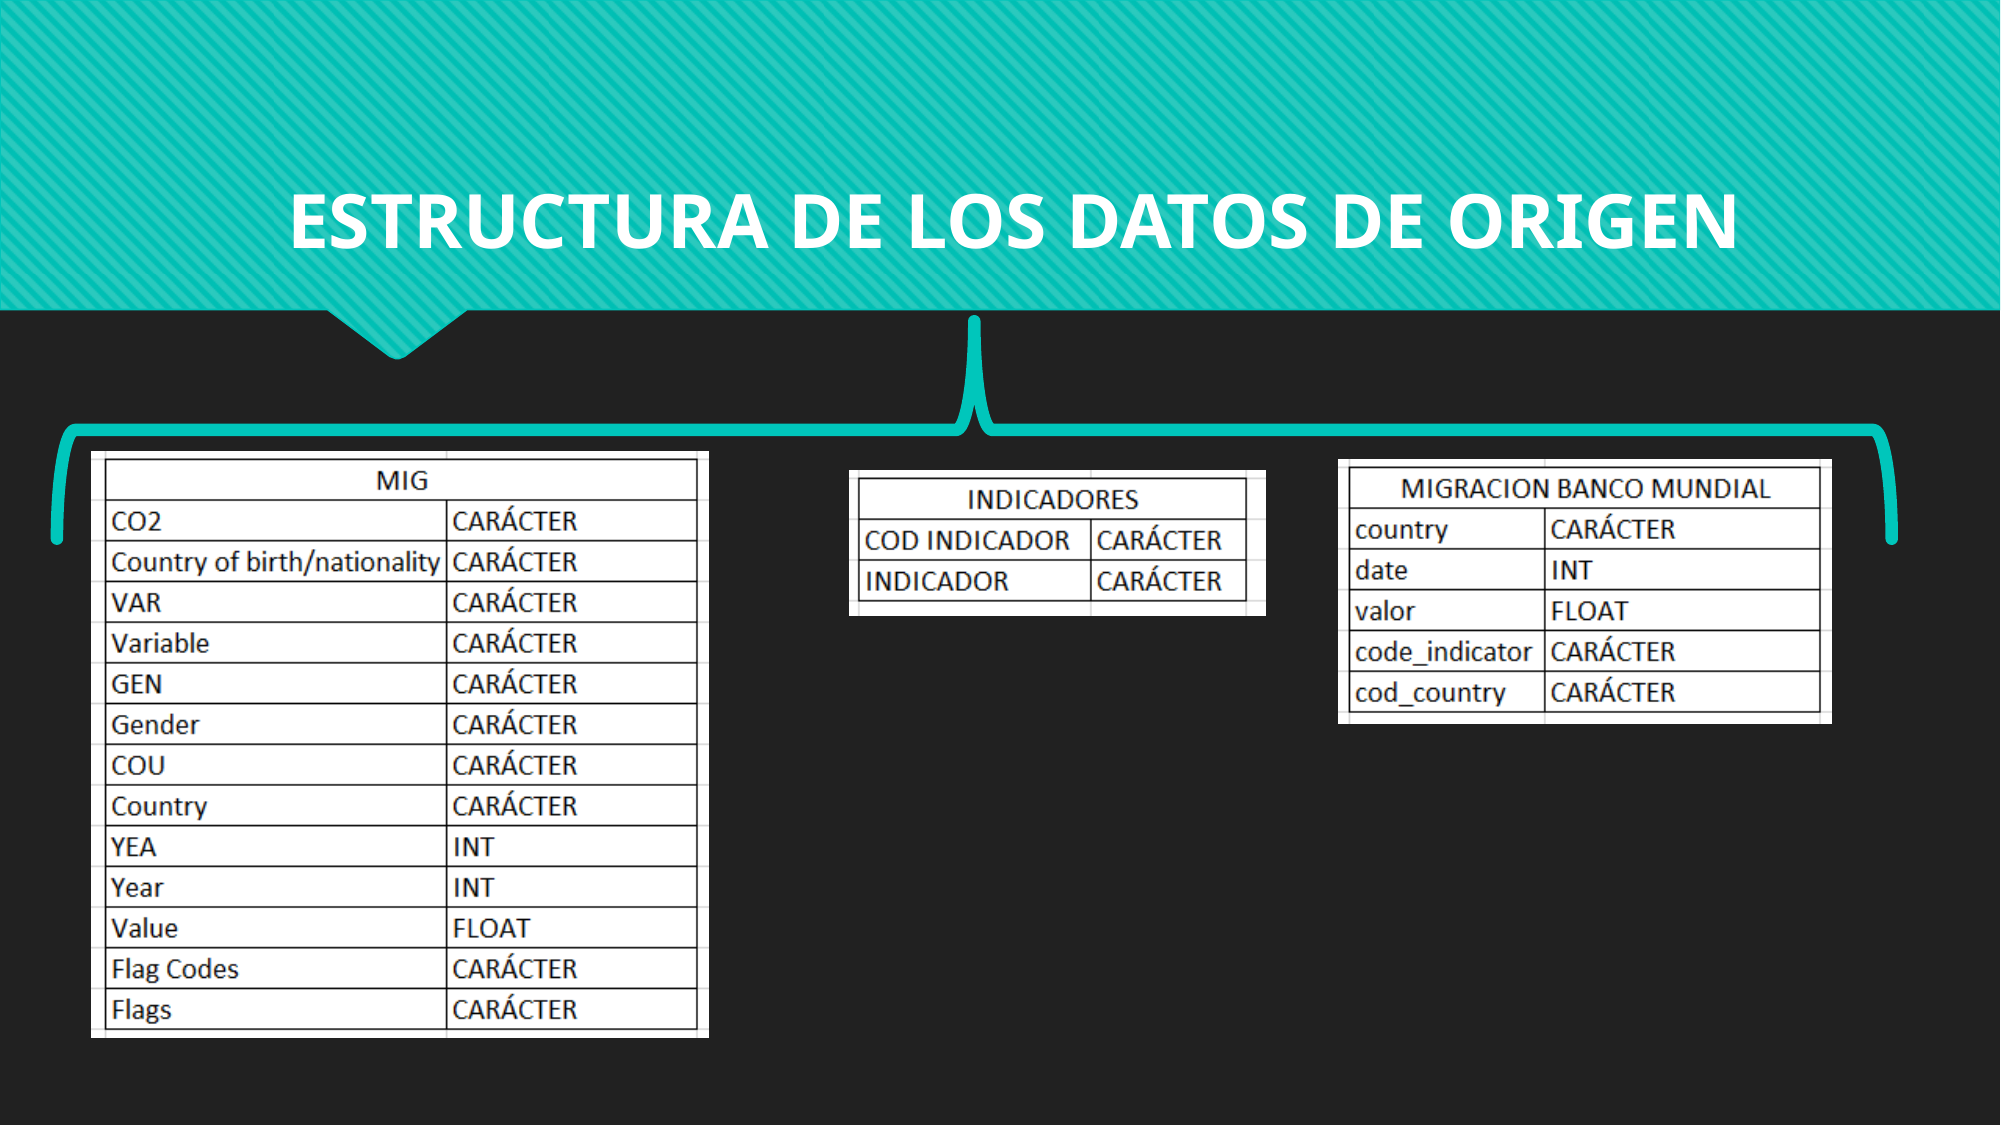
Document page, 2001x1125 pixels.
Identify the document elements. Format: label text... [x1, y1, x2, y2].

picture [1337, 459, 1832, 725]
picture [91, 451, 709, 1038]
text_box ESTRUCTURA DE LOS DATOS DE ORIGEN [272, 166, 1759, 271]
picture [849, 469, 1266, 616]
text_box [56, 320, 1893, 540]
